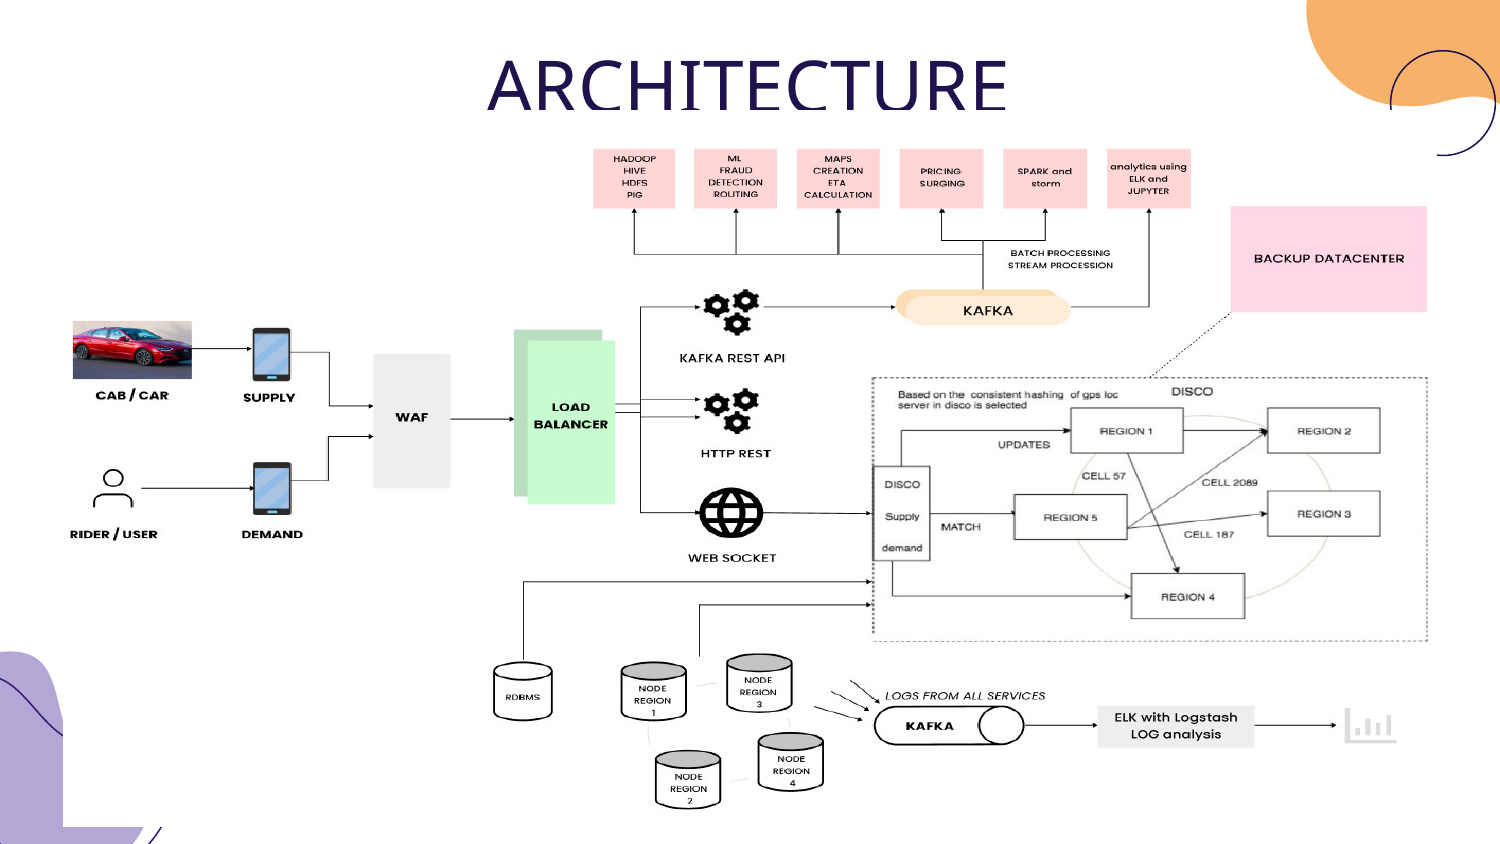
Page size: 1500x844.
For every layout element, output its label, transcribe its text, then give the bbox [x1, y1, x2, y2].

picture [62, 110, 1438, 827]
title ARCHITECTURE [407, 25, 1090, 109]
